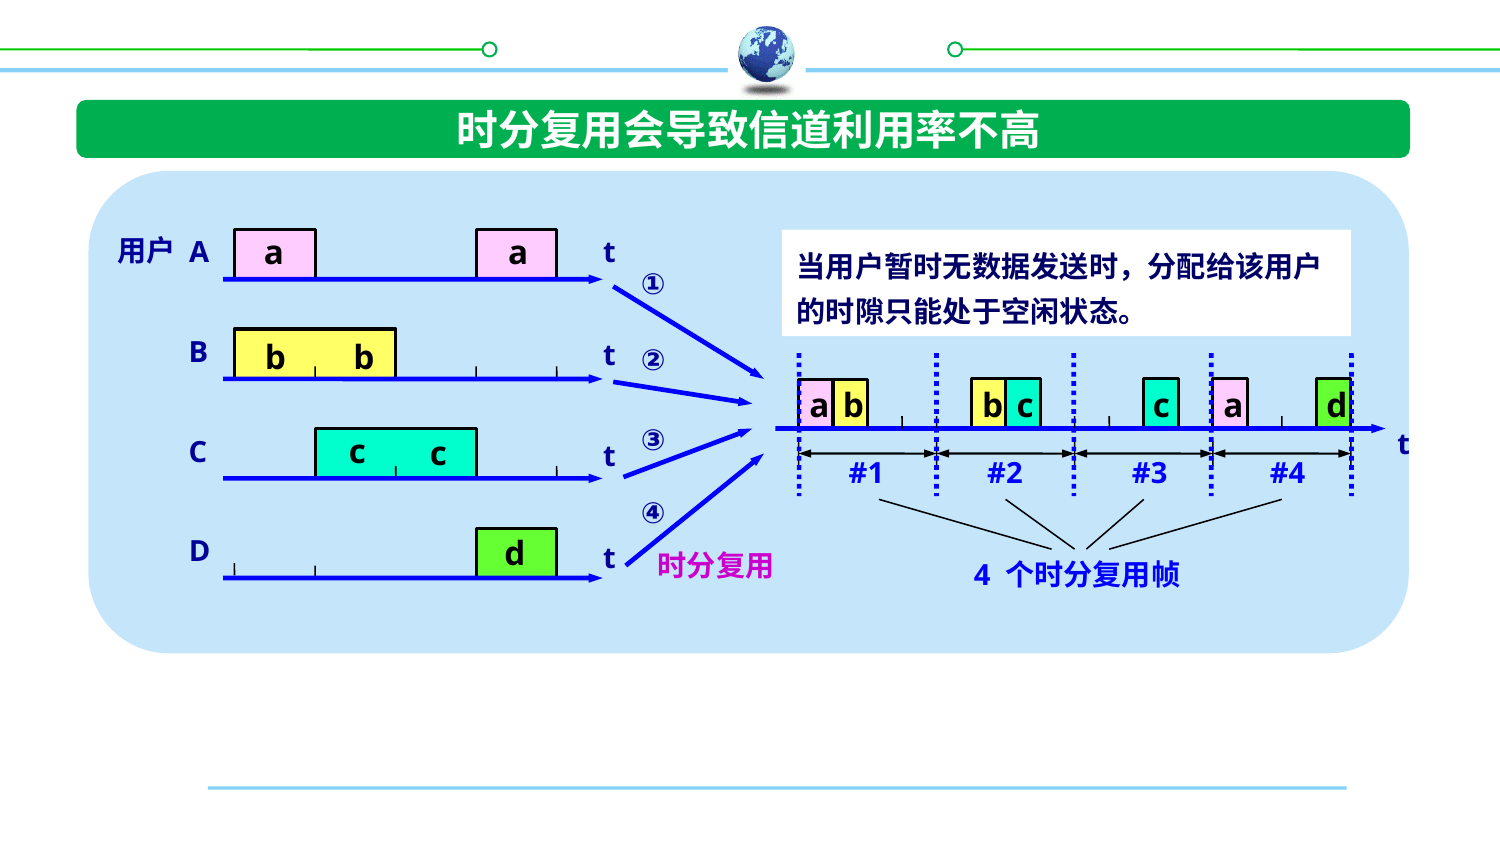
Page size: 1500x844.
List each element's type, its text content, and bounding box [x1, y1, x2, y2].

text_box [86, 168, 1406, 656]
list 时分复用会导致信道利用率不高 [204, 99, 1293, 158]
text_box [102, 223, 1426, 600]
picture [736, 24, 796, 99]
